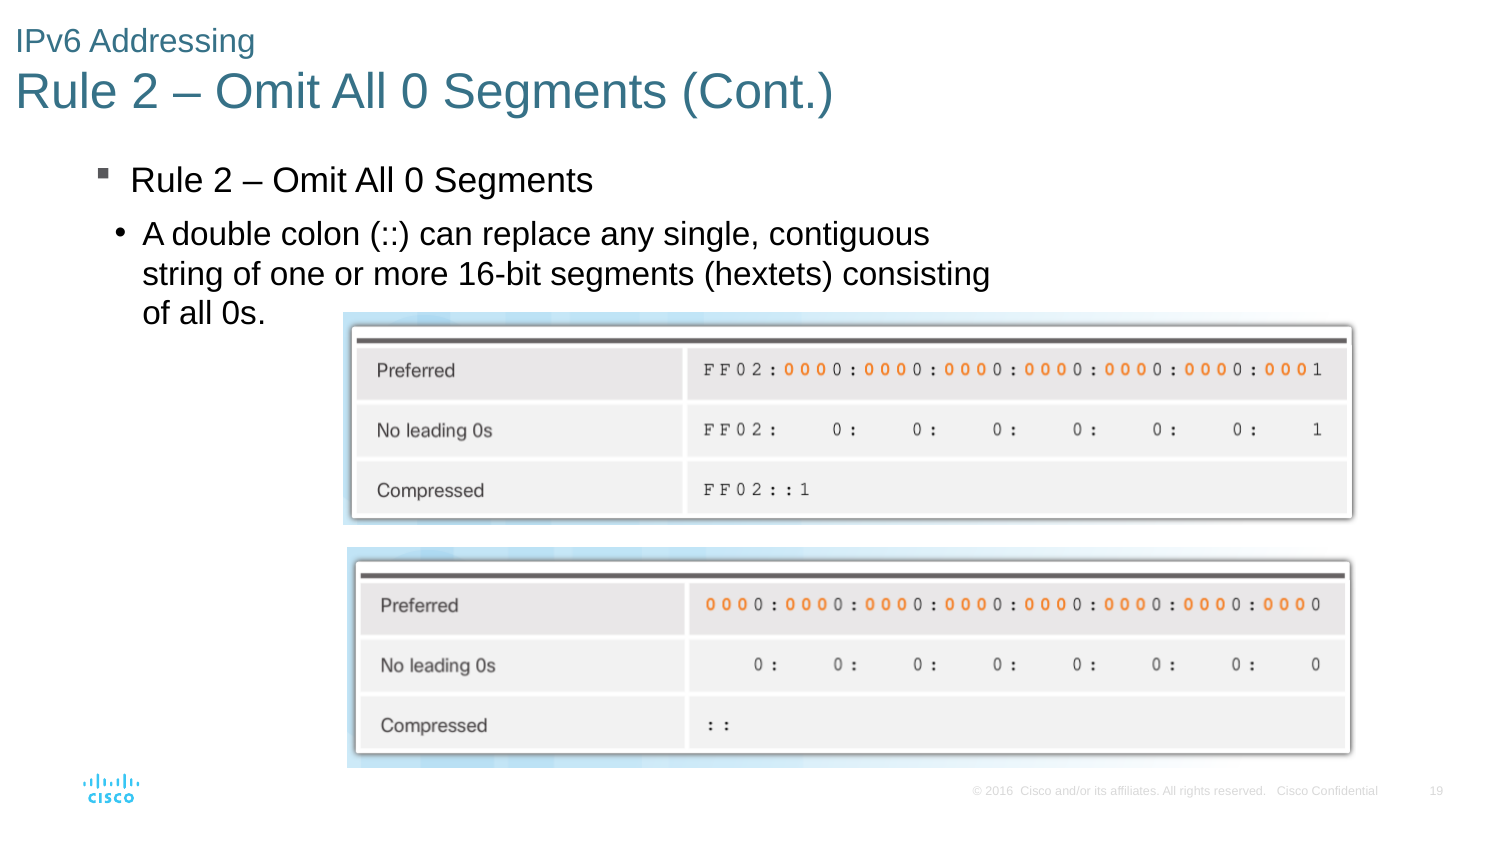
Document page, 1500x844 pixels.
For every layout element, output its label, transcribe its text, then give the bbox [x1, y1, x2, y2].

picture [347, 547, 1356, 768]
title IPv6 Addressing Rule 2 – Omit All 0 Segments (Cont.) [0, 6, 1500, 131]
picture [343, 312, 1369, 526]
list Rule 2 – Omit All 0 Segments A double colon (::) can replace any single, contiguous string of one or more 16-bit segments (hextets) consisting of all 0s. [56, 149, 1027, 366]
